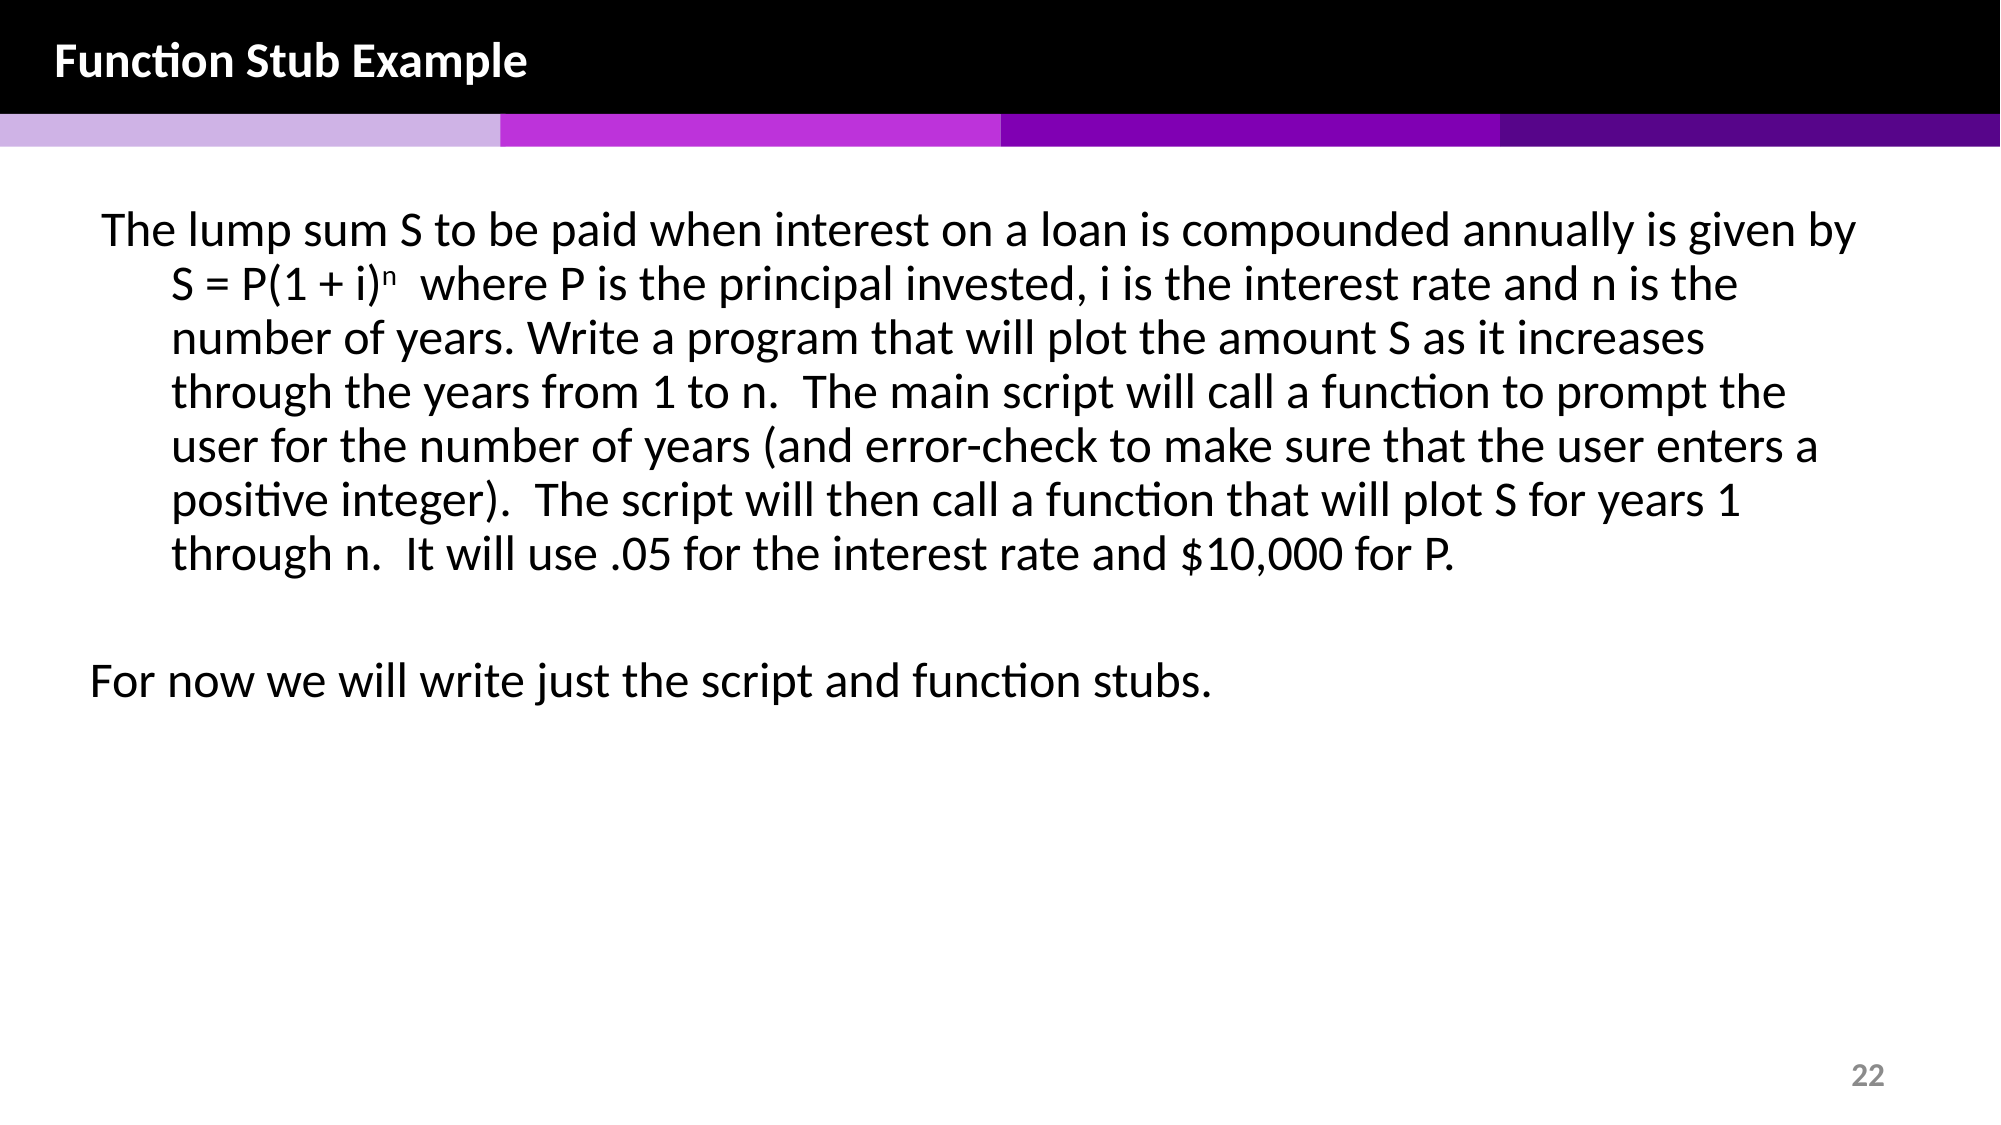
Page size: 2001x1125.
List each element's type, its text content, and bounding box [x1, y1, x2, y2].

list Function Stub Example [39, 1, 1964, 114]
text_box The lump sum S to be paid when interest on a loan is compounded annually is given by S = P(1 + i)n where P is the principal invested, i is the interest rate and n is the number of years. Write a program that will plot the amount S as it increases through the years from 1 to n. The main script will call a function to prompt the user for the number of years (and error-check to make sure that the user enters a positive integer). The script will then call a function that will plot S for years 1 through n. It will use .05 for the interest rate and $10,000 for P. For now we will write just the script and function stubs. [74, 195, 1893, 916]
